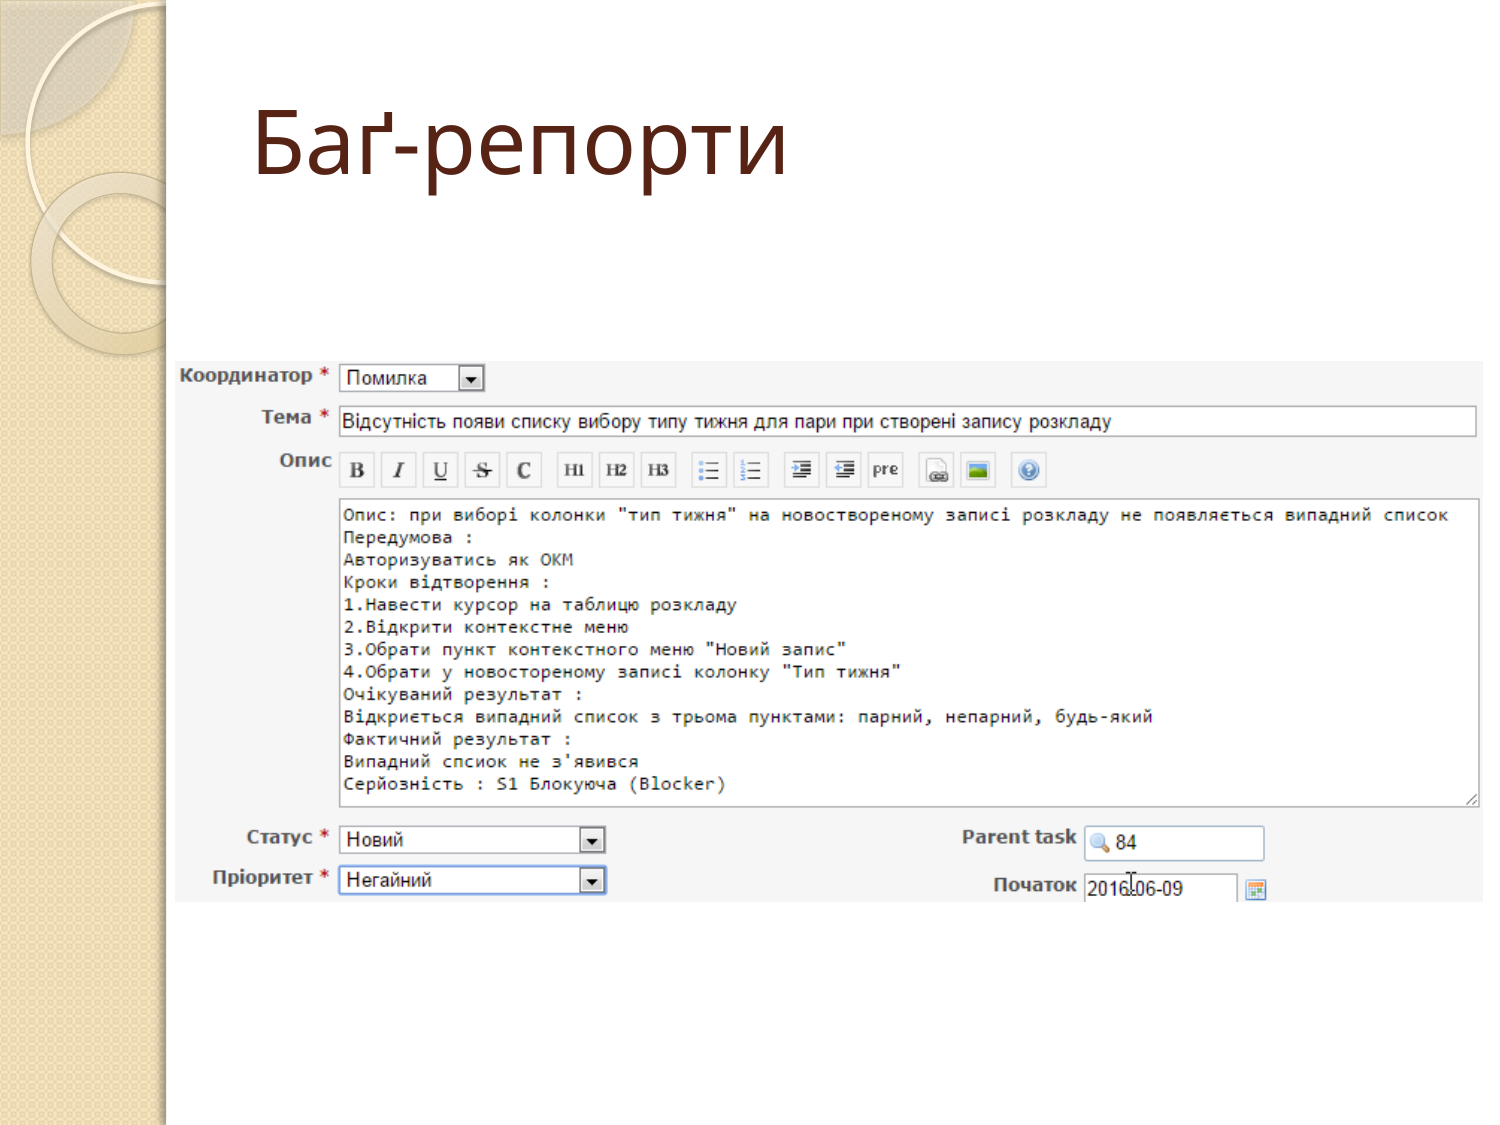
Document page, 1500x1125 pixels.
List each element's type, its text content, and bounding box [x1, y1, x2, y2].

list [174, 361, 1483, 903]
title Баґ-репорти [235, 45, 1466, 233]
